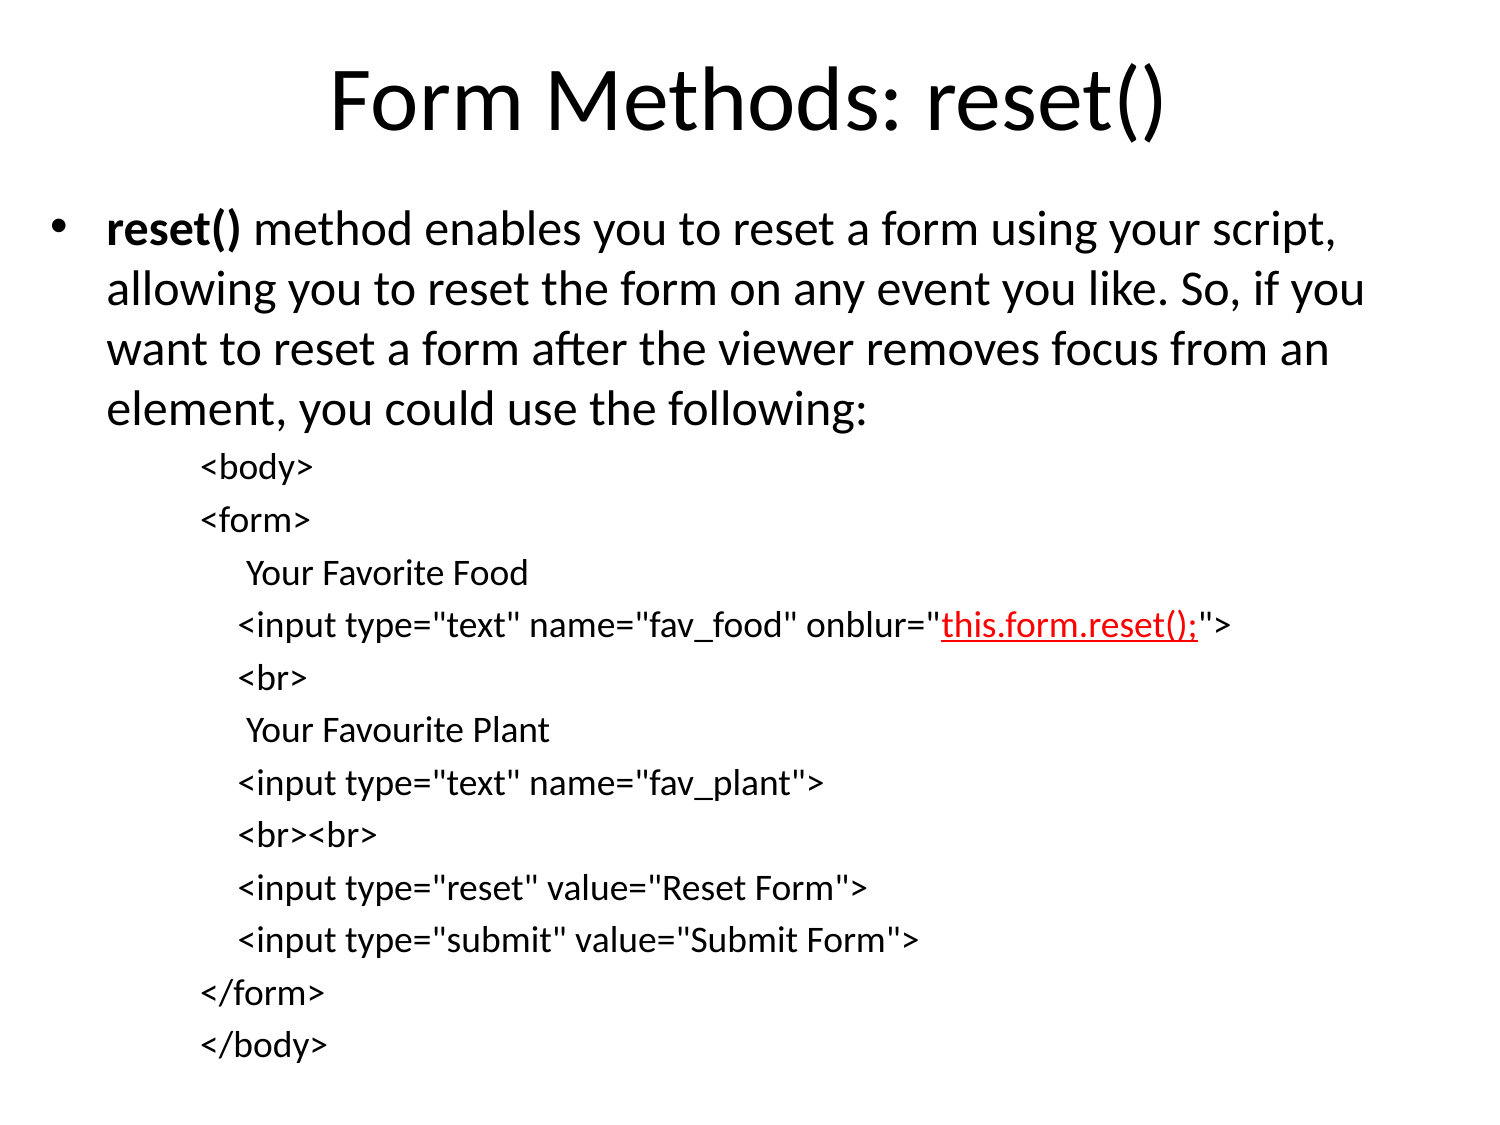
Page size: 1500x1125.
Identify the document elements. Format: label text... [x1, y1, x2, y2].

title Form Methods: reset() [75, 0, 1425, 187]
list reset() method enables you to reset a form using your script, allowing you to reset the form on any event you like. So, if you want to reset a form after the viewer removes focus from an element, you could use the following: <body> <form> Your Favorite Food <input type="text" name="fav_food" onblur="this.form.reset();"> <br> Your Favourite Plant <input type="text" name="fav_plant"> <br><br> <input type="reset" value="Reset Form"> <input type="submit" value="Submit Form"> </form> </body> [35, 187, 1477, 1102]
